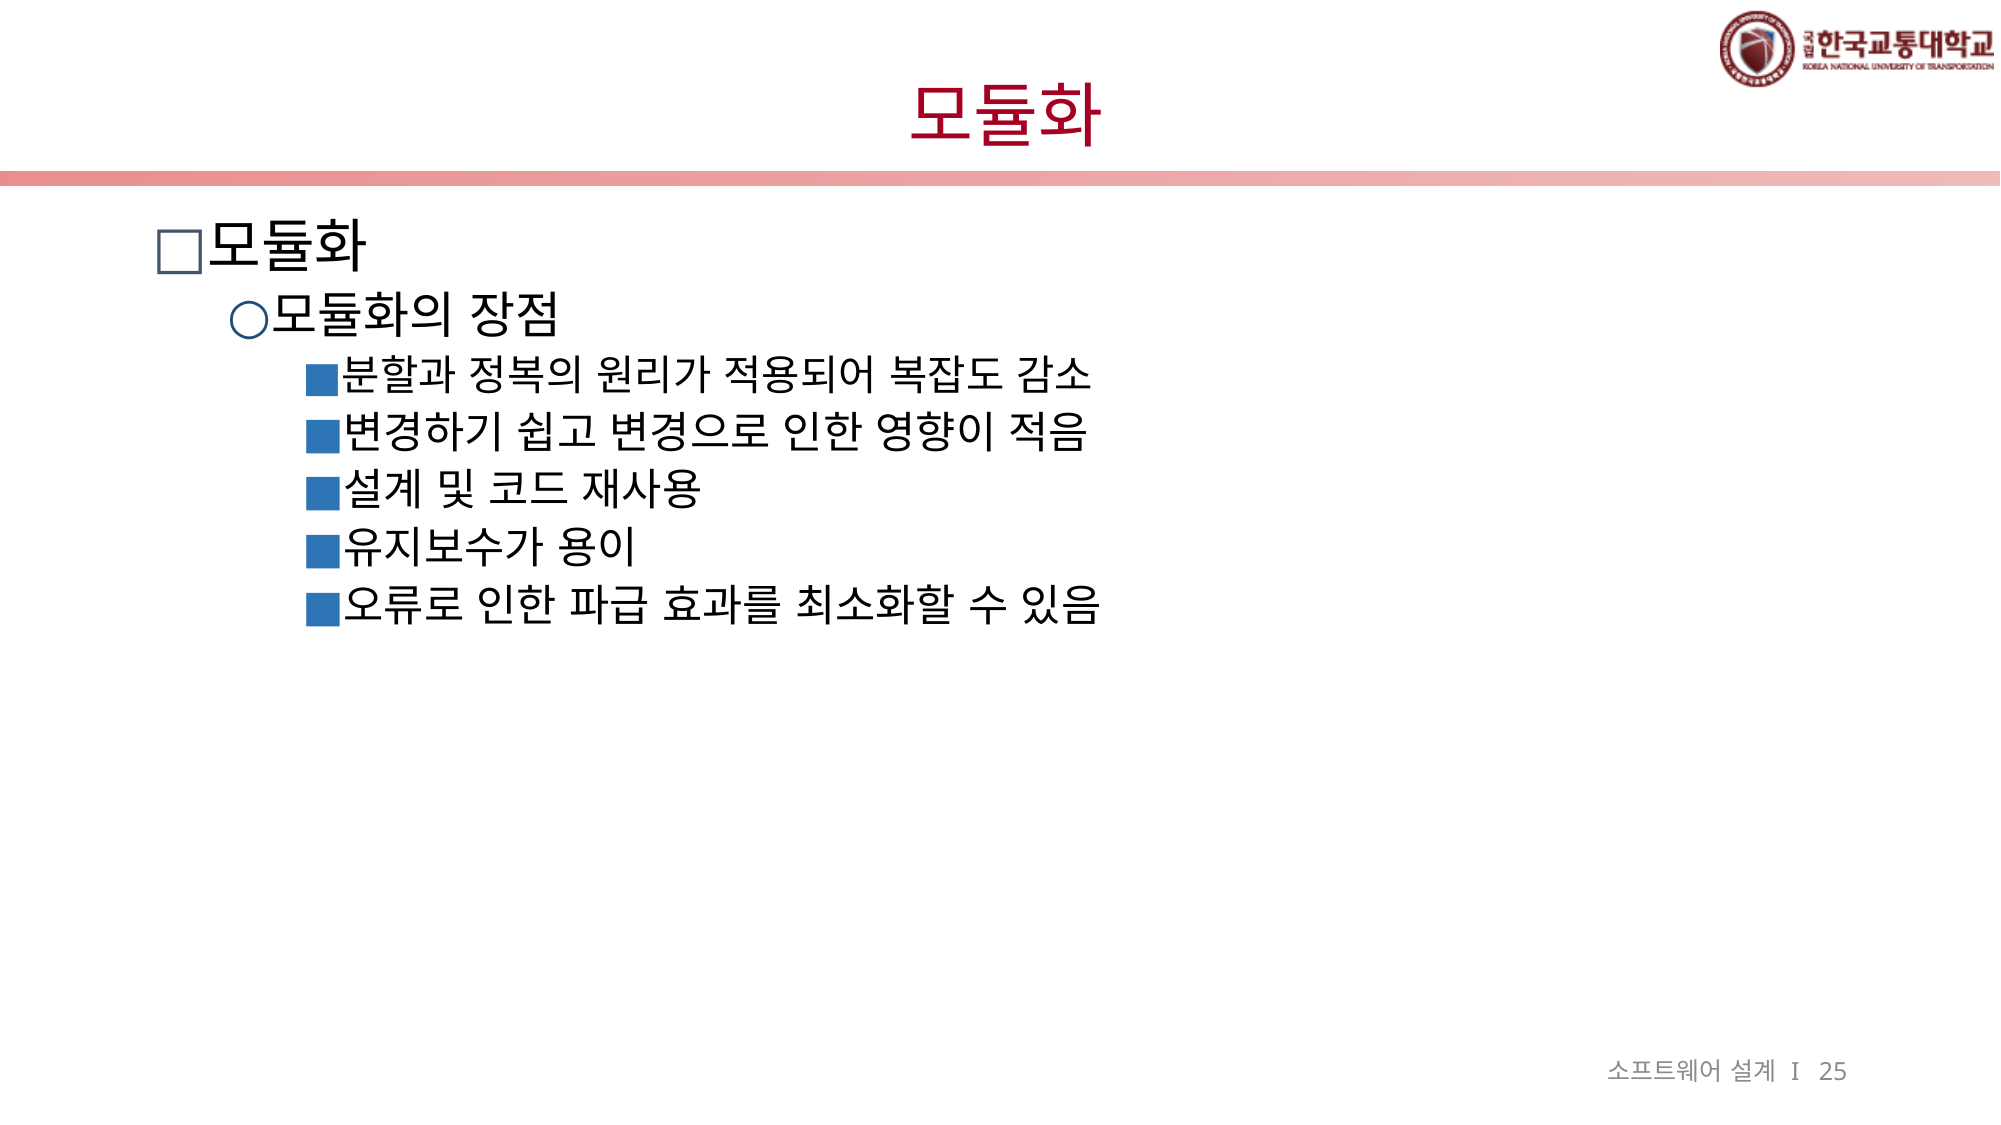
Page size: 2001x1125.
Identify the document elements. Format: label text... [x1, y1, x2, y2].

slide_number 소프트웨어 설계 I 25 [1412, 1042, 1863, 1103]
title 모듈화 [89, 72, 1924, 165]
list 모듈화 모듈화의 장점 분할과 정복의 원리가 적용되어 복잡도 감소 변경하기 쉽고 변경으로 인한 영향이 적음 설계 및 코드 재사용 유지보수가 용이 오류로 인한 파급 효과를 최소화할 수 있음 [137, 209, 1863, 1014]
picture [1720, 5, 1994, 92]
